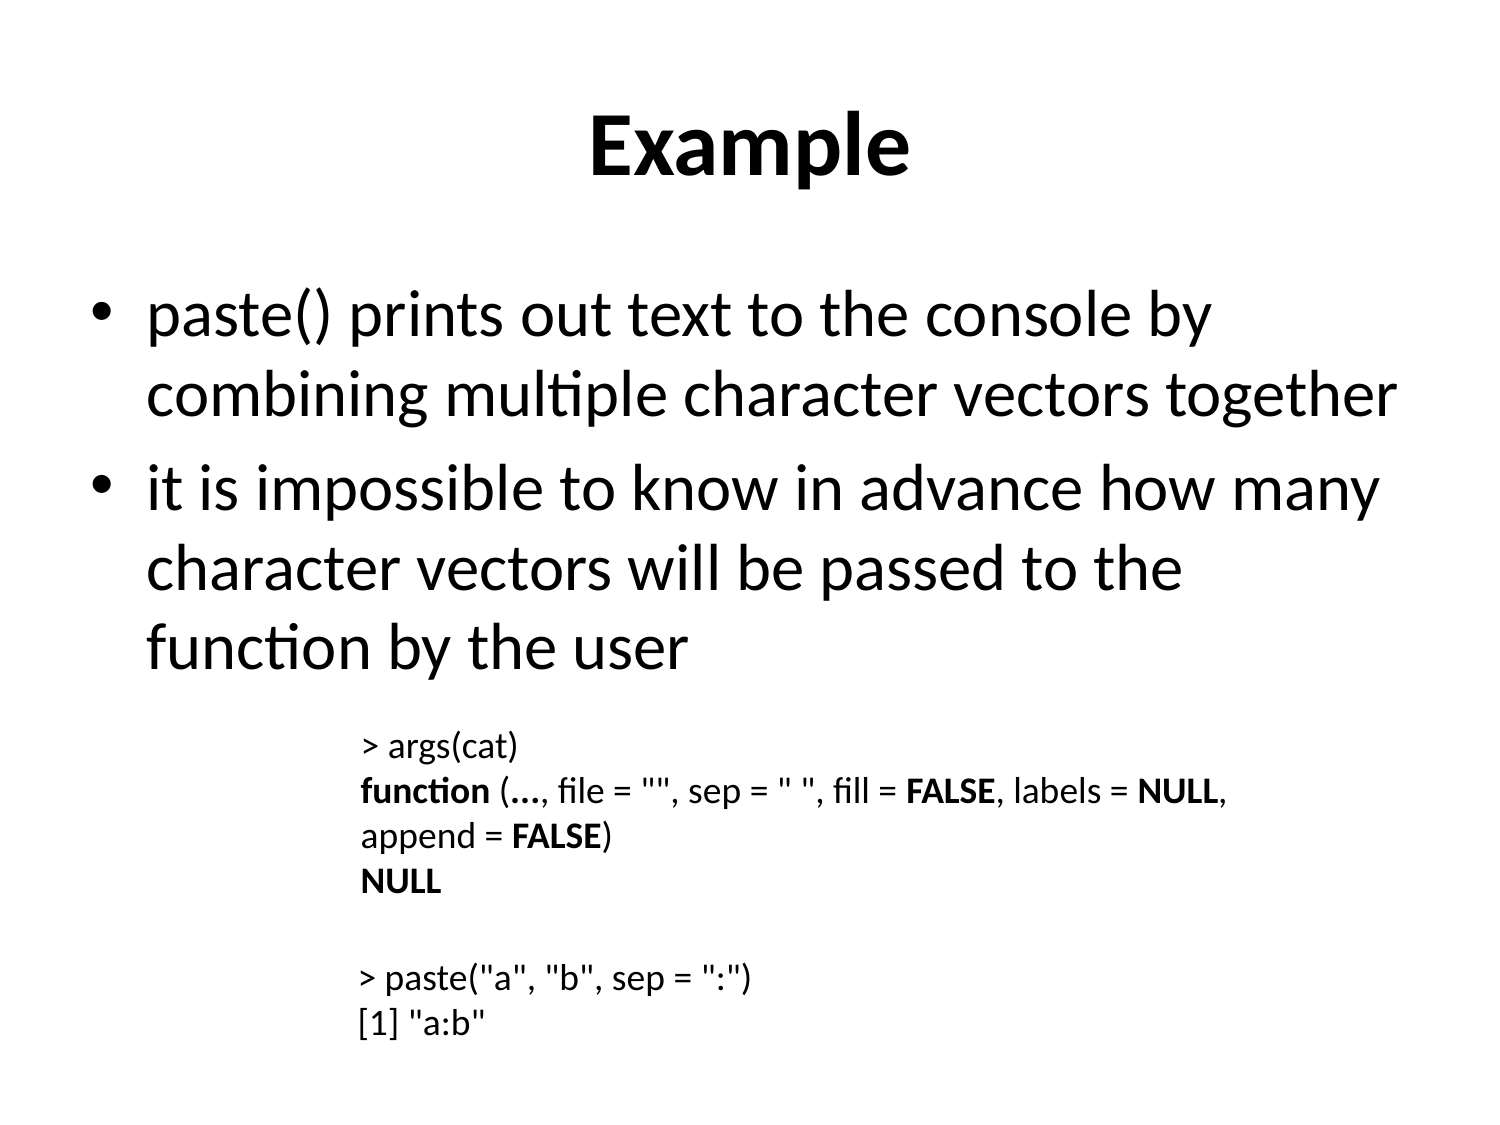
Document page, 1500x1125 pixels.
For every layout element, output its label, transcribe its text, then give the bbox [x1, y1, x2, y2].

text_box > paste("a", "b", sep = ":") [1] "a:b" [342, 945, 768, 1051]
title Example [75, 45, 1425, 233]
text_box > args(cat) function (..., file = "", sep = " ", fill = FALSE, labels = NULL, append = FALSE) NULL [345, 713, 1243, 909]
list paste() prints out text to the console by combining multiple character vectors together it is impossible to know in advance how many character vectors will be passed to the function by the user [75, 262, 1425, 1005]
